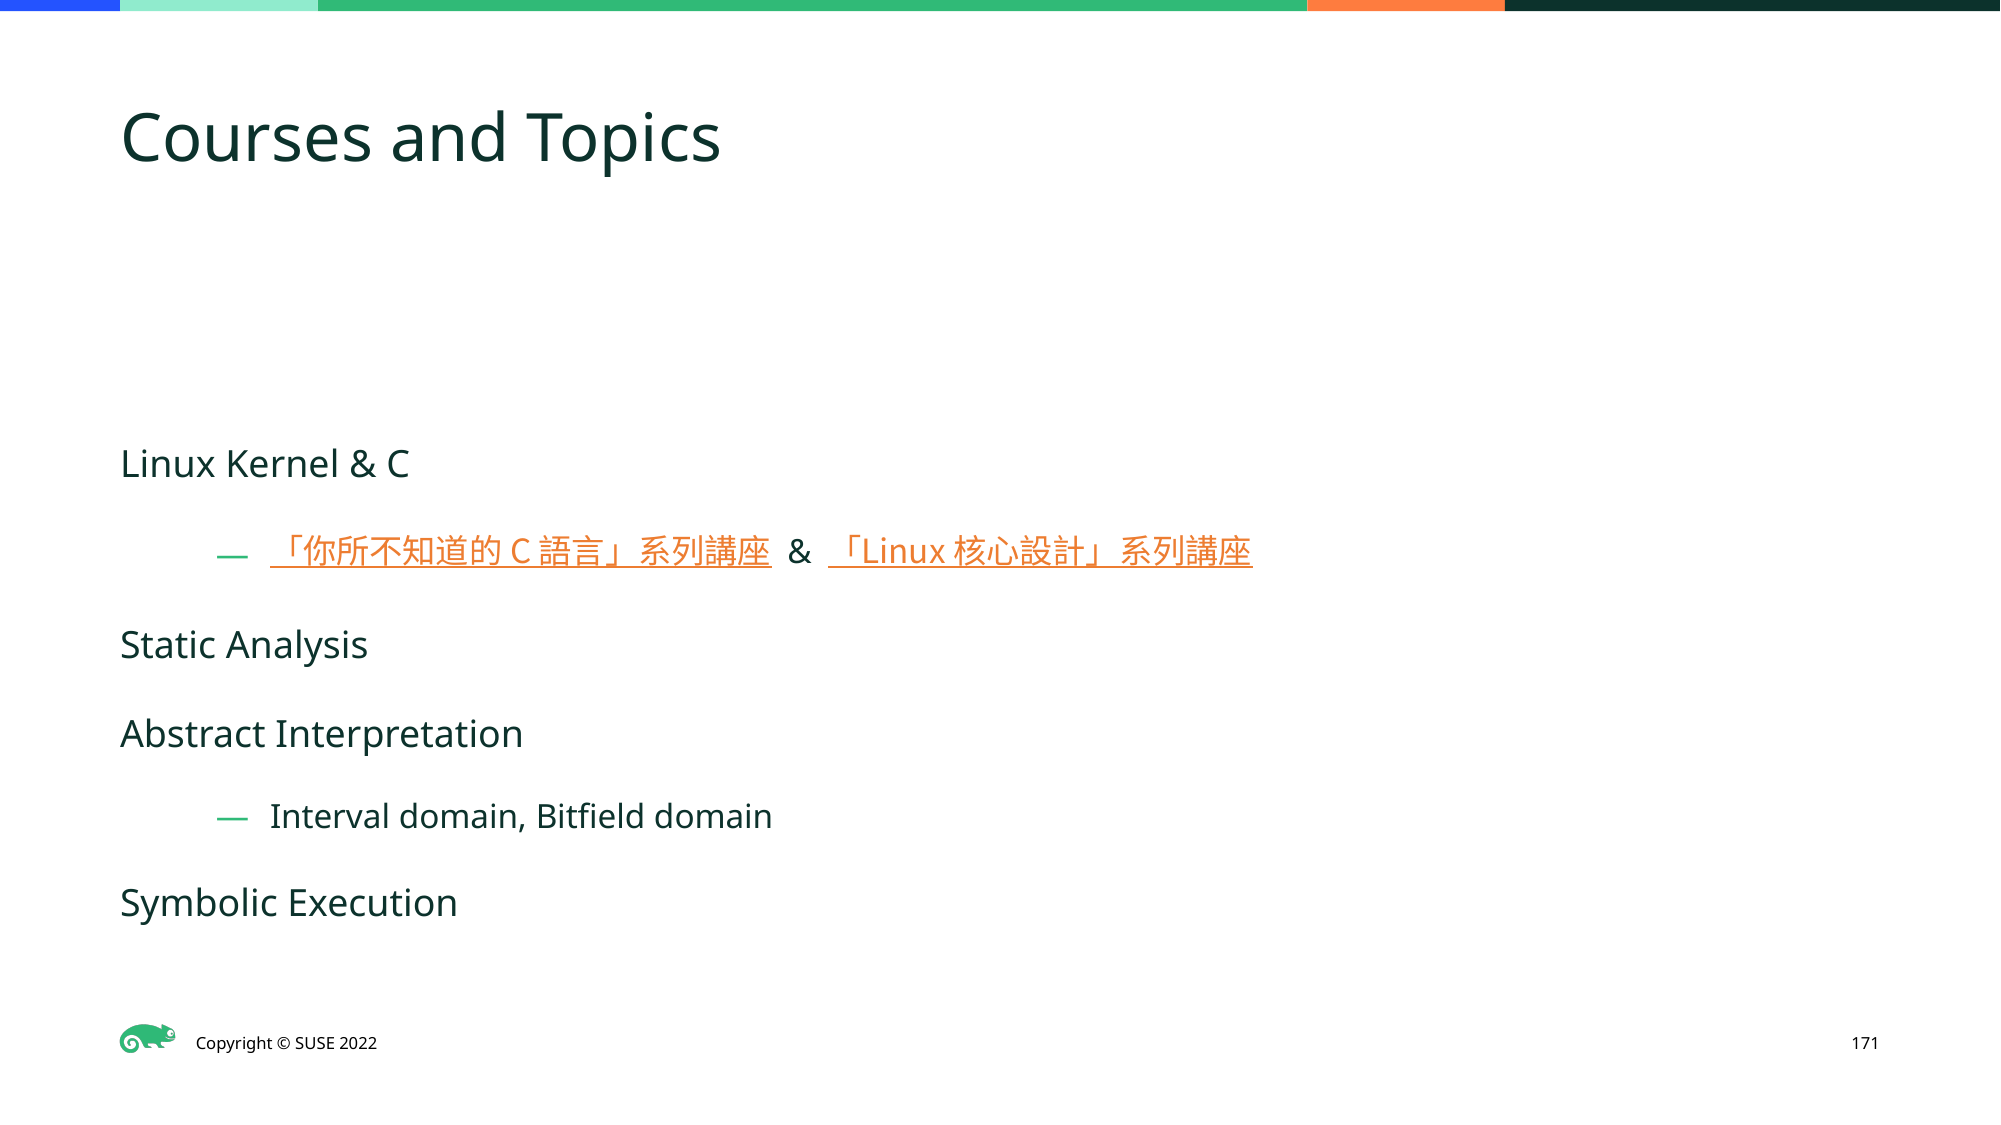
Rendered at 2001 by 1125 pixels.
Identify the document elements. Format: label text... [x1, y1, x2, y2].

title Courses and Topics [120, 45, 1880, 234]
list Linux Kernel & C 「你所不知道的 C 語言」系列講座 & 「Linux 核心設計」系列講座 Static Analysis Abstract Interpretation Interval domain, Bitfield domain Symbolic Execution [120, 417, 1880, 1056]
slide_number ‹#› [1832, 1032, 1880, 1125]
picture [109, 1014, 186, 1059]
